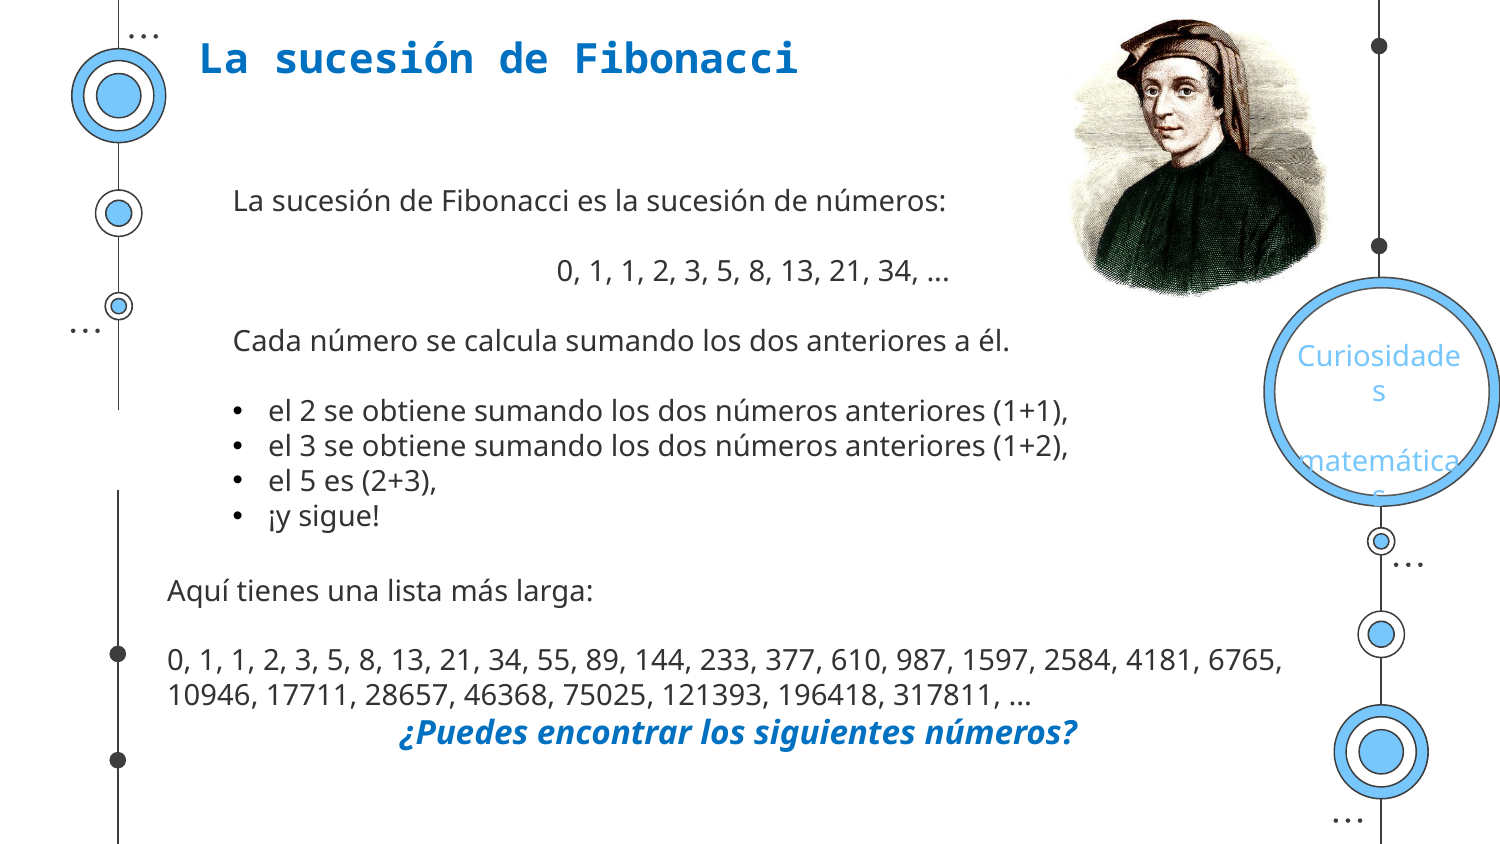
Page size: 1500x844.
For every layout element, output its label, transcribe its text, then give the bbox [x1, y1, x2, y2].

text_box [1263, 277, 1500, 507]
picture [1056, 14, 1341, 299]
text_box Curiosidades matemáticas [1280, 515, 1478, 520]
text_box Aquí tienes una lista más larga: 0, 1, 1, 2, 3, 5, 8, 13, 21, 34, 55, 89, 144, 233, 377, 610, 987, 1597, 2584, 4181, 6765, 10946, 17711, 28657, 46368, 75025, 121393, 196418, 317811, ... ¿Puedes encontrar los siguientes números? [150, 564, 1328, 759]
text_box La sucesión de Fibonacci [123, 24, 874, 89]
text_box La sucesión de Fibonacci es la sucesión de números: 0, 1, 1, 2, 3, 5, 8, 13, 21, 34, ... Cada número se calcula sumando los dos anteriores a él. el 2 se obtiene sumando los dos números anteriores (1+1), el 3 se obtiene sumando los dos números anteriores (1+2), el 5 es (2+3), ¡y sigue! [217, 175, 1289, 540]
